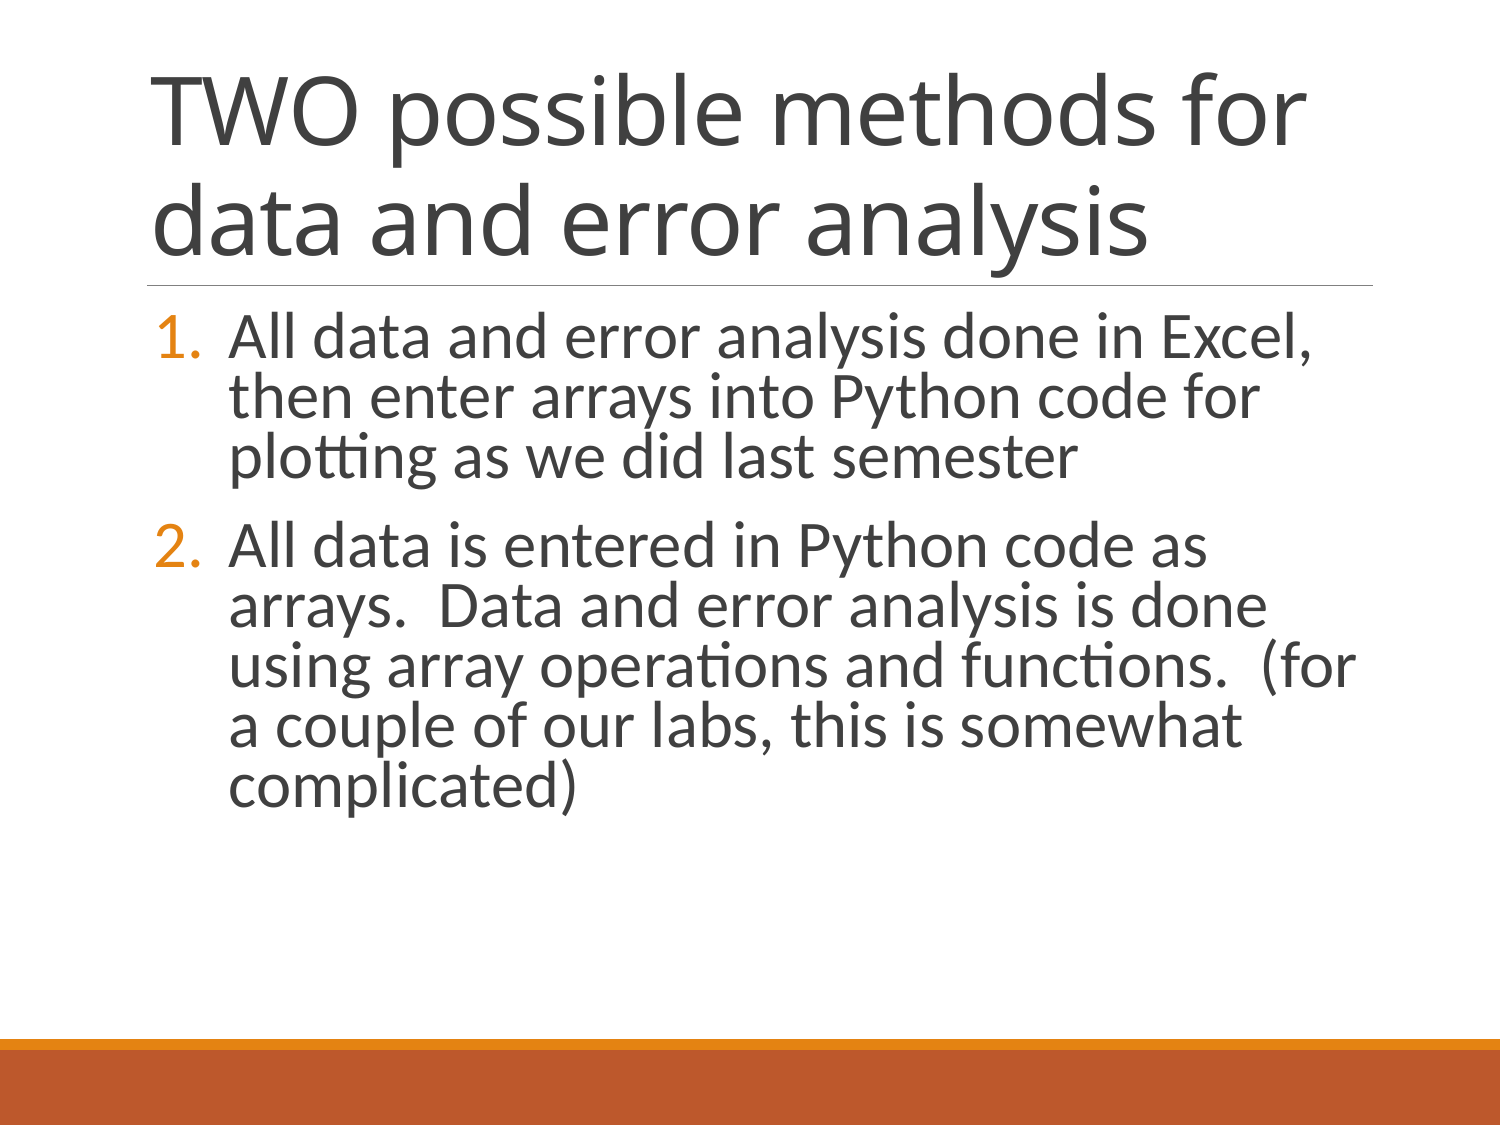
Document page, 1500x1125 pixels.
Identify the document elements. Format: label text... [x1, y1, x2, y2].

title TWO possible methods for data and error analysis [135, 47, 1373, 285]
list All data and error analysis done in Excel, then enter arrays into Python code for plotting as we did last semester All data is entered in Python code as arrays. Data and error analysis is done using array operations and functions. (for a couple of our labs, this is somewhat complicated) [135, 302, 1373, 963]
